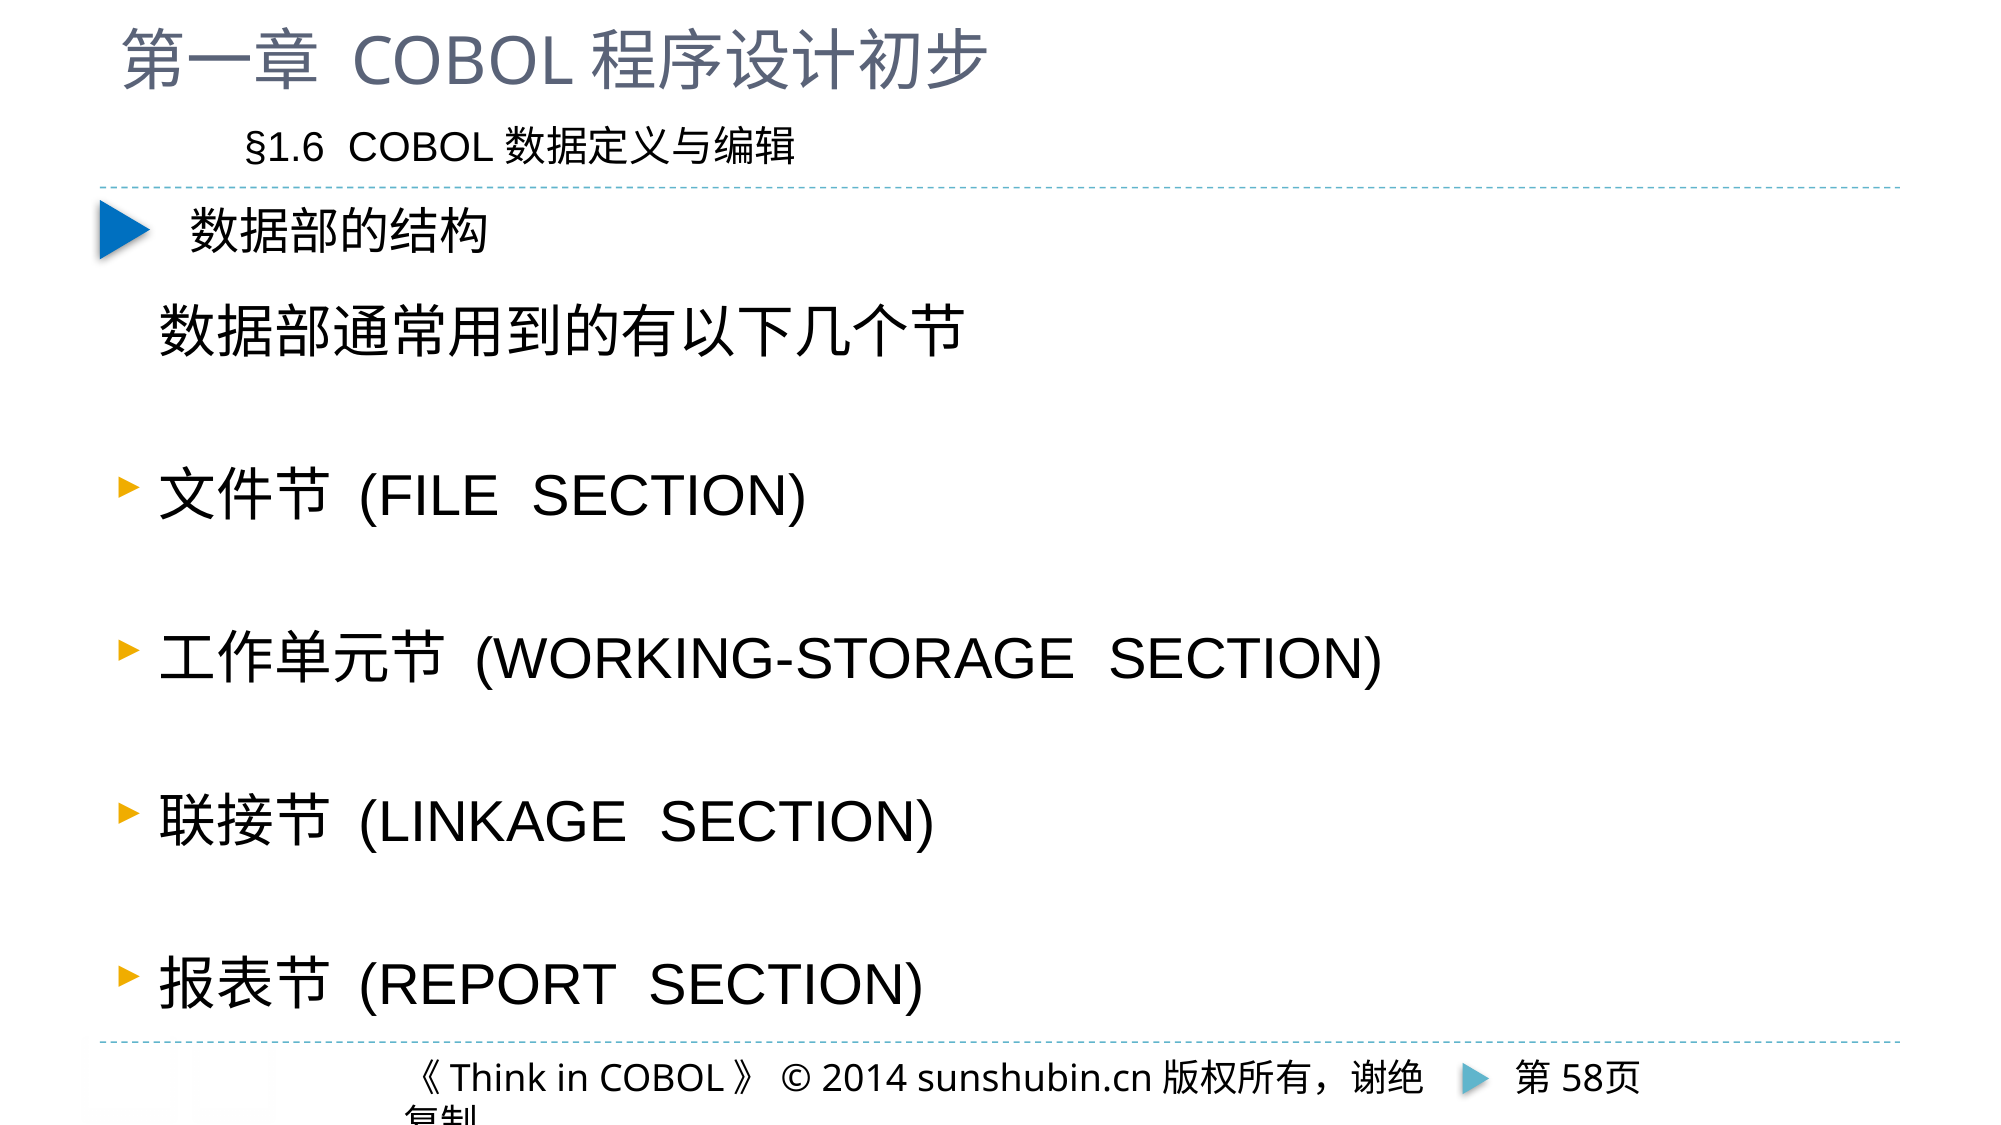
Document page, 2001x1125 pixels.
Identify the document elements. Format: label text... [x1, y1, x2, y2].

title 第一章 COBOL程序设计初步 [105, 10, 1305, 99]
list 数据部的结构 [175, 192, 1305, 268]
list 数据部通常用到的有以下几个节 文件节 (FILE SECTION) 工作单元节 (WORKING-STORAGE SECTION) 联接节 (LINKAGE SECTION) 报表节 (REPORT SECTION) [99, 287, 1900, 1025]
list §1.6 COBOL数据定义与编辑 [217, 118, 1305, 182]
